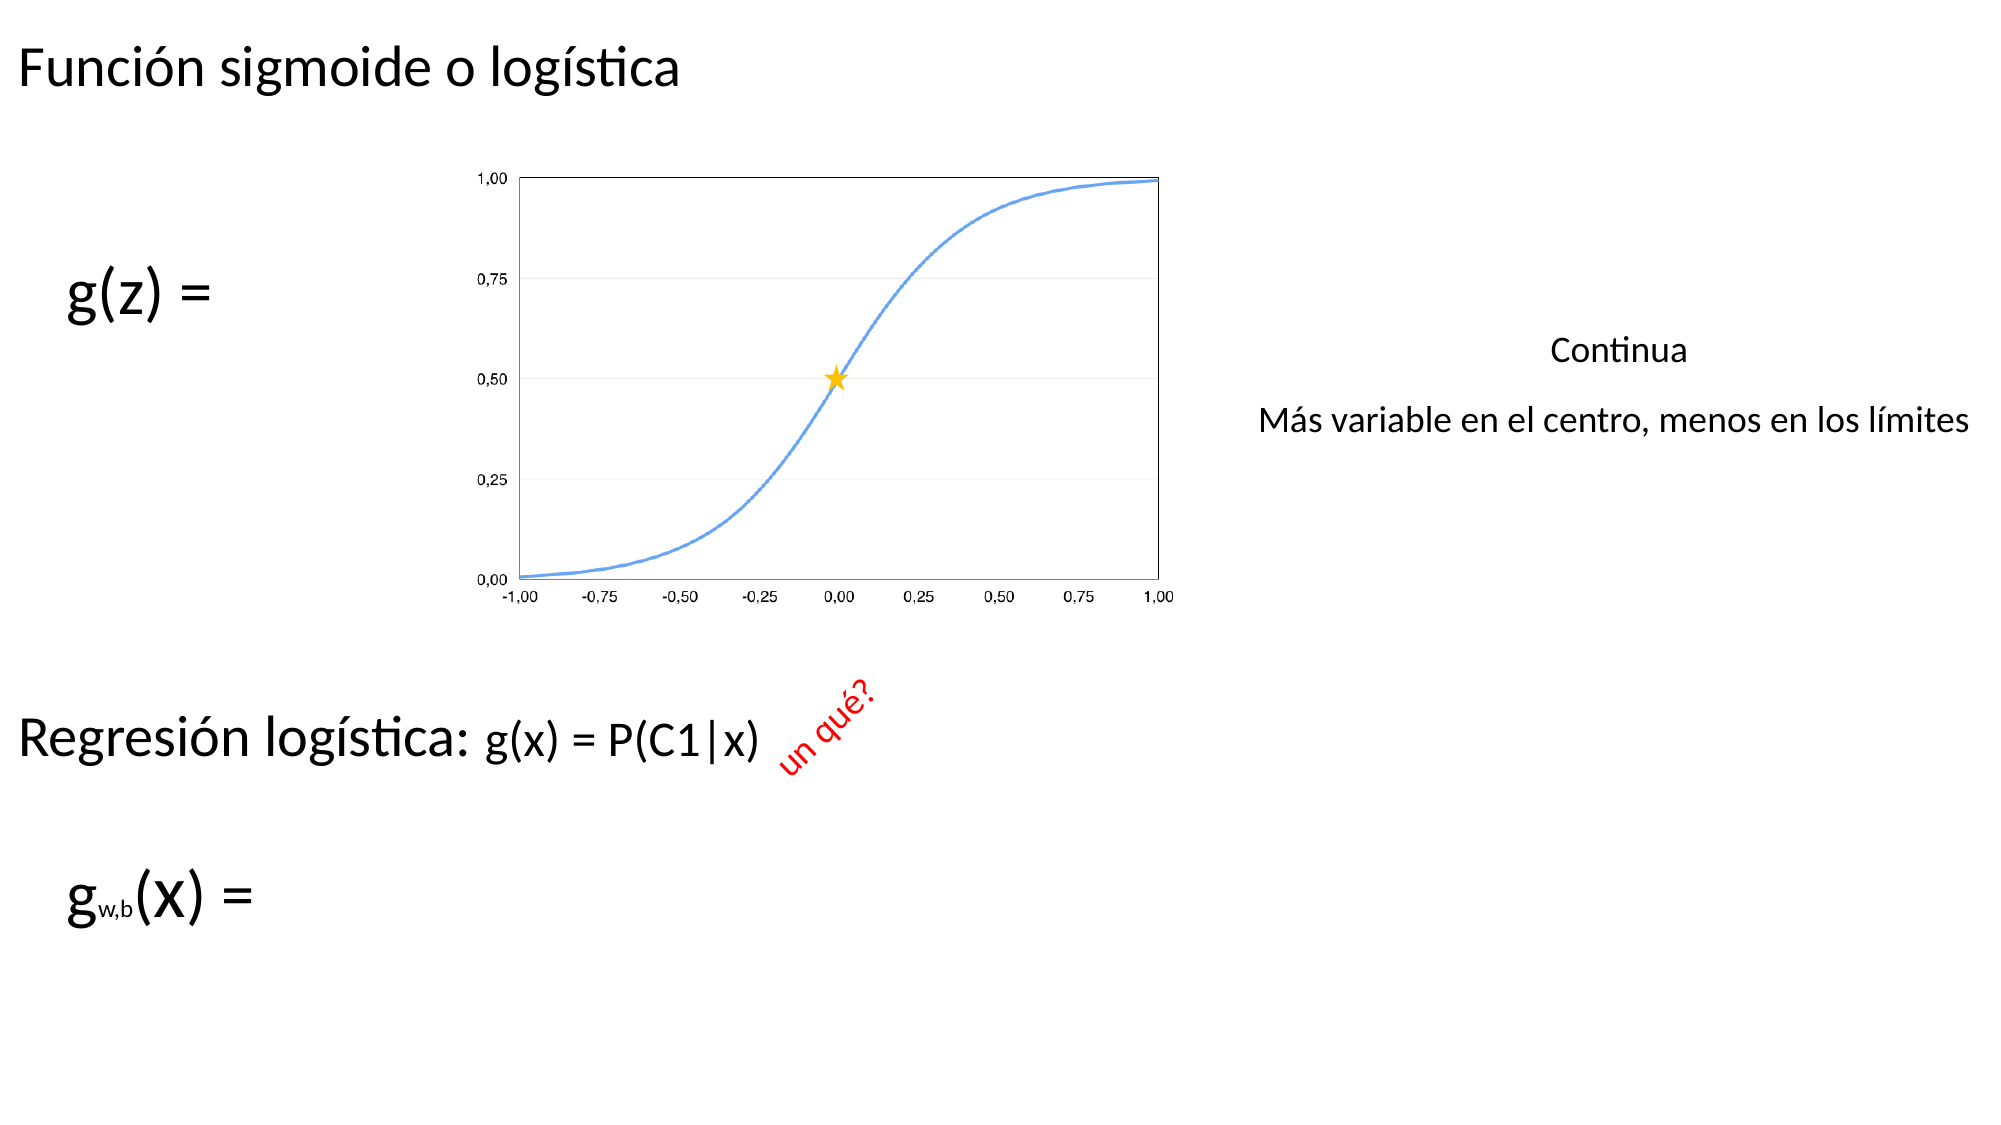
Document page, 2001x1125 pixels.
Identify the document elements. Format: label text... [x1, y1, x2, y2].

text_box Continua [1535, 317, 1704, 378]
text_box Regresión logística: g(x) = P(C1|x) [3, 690, 776, 846]
text_box un qué? [742, 650, 901, 807]
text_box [452, 153, 1202, 623]
text_box Más variable en el centro, menos en los límites [1243, 387, 1986, 448]
text_box Función sigmoide o logística [4, 20, 697, 106]
